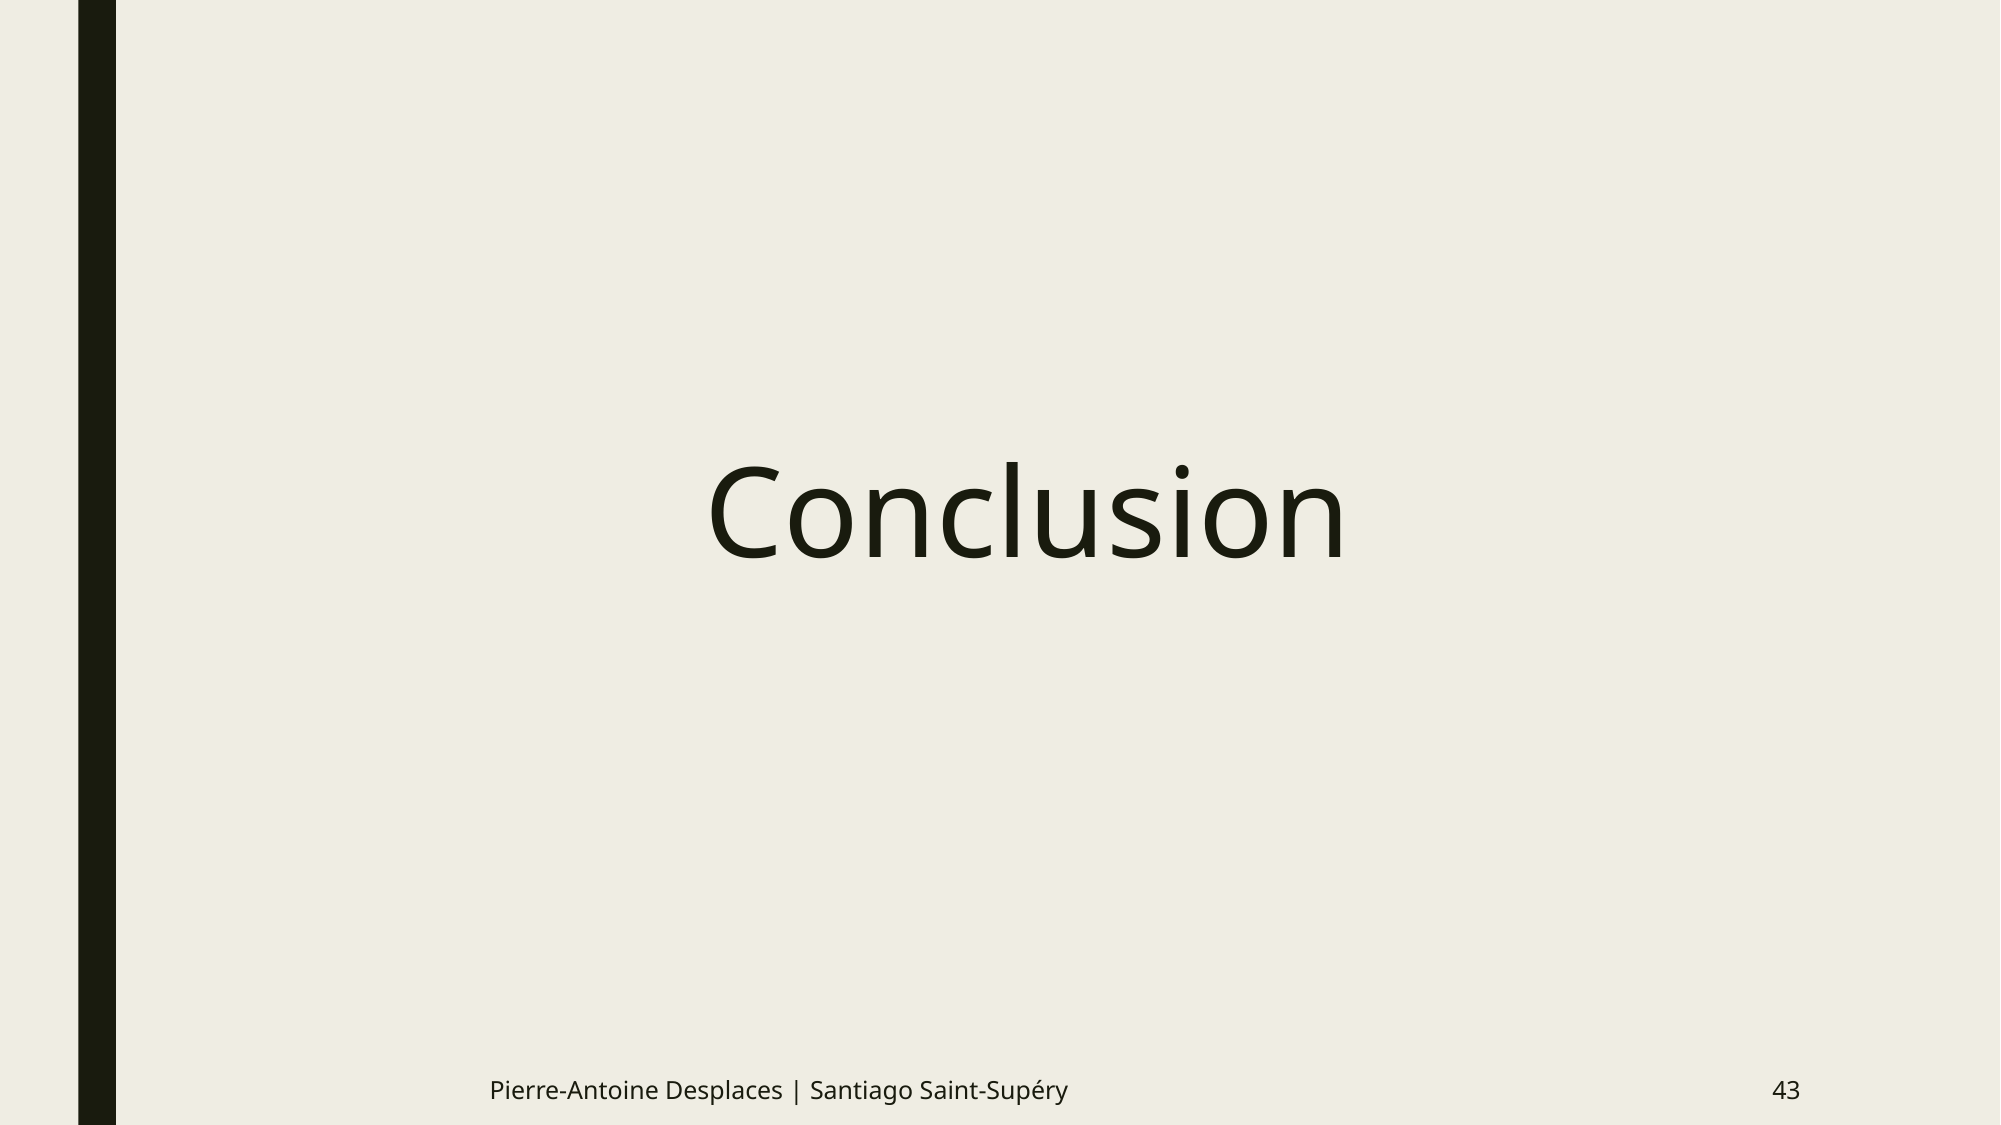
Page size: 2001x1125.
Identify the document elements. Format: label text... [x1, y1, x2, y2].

footer Pierre-Antoine Desplaces | Santiago Saint-Supéry [474, 1058, 1505, 1125]
slide_number 43 [1553, 1058, 1816, 1125]
title Conclusion [240, 443, 1816, 687]
